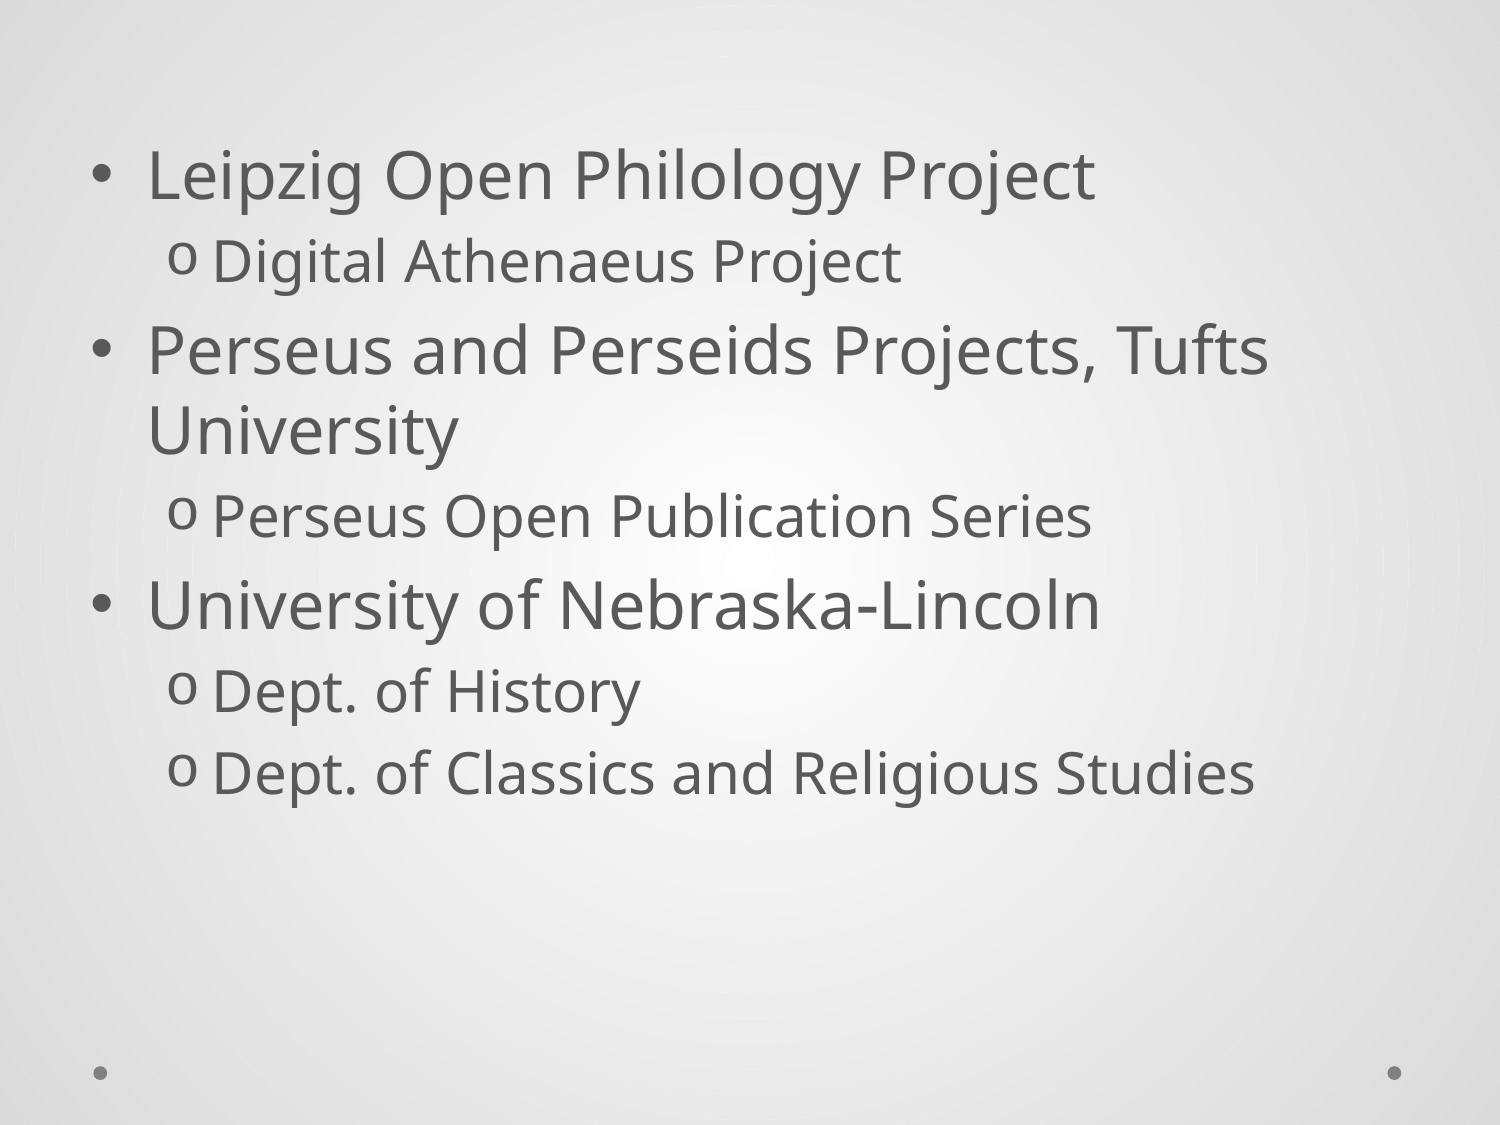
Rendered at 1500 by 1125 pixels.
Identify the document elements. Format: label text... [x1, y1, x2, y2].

list Leipzig Open Philology Project Digital Athenaeus Project Perseus and Perseids Projects, Tufts University Perseus Open Publication Series University of NebraskaLincoln Dept. of History Dept. of Classics and Religious Studies [75, 125, 1425, 1005]
